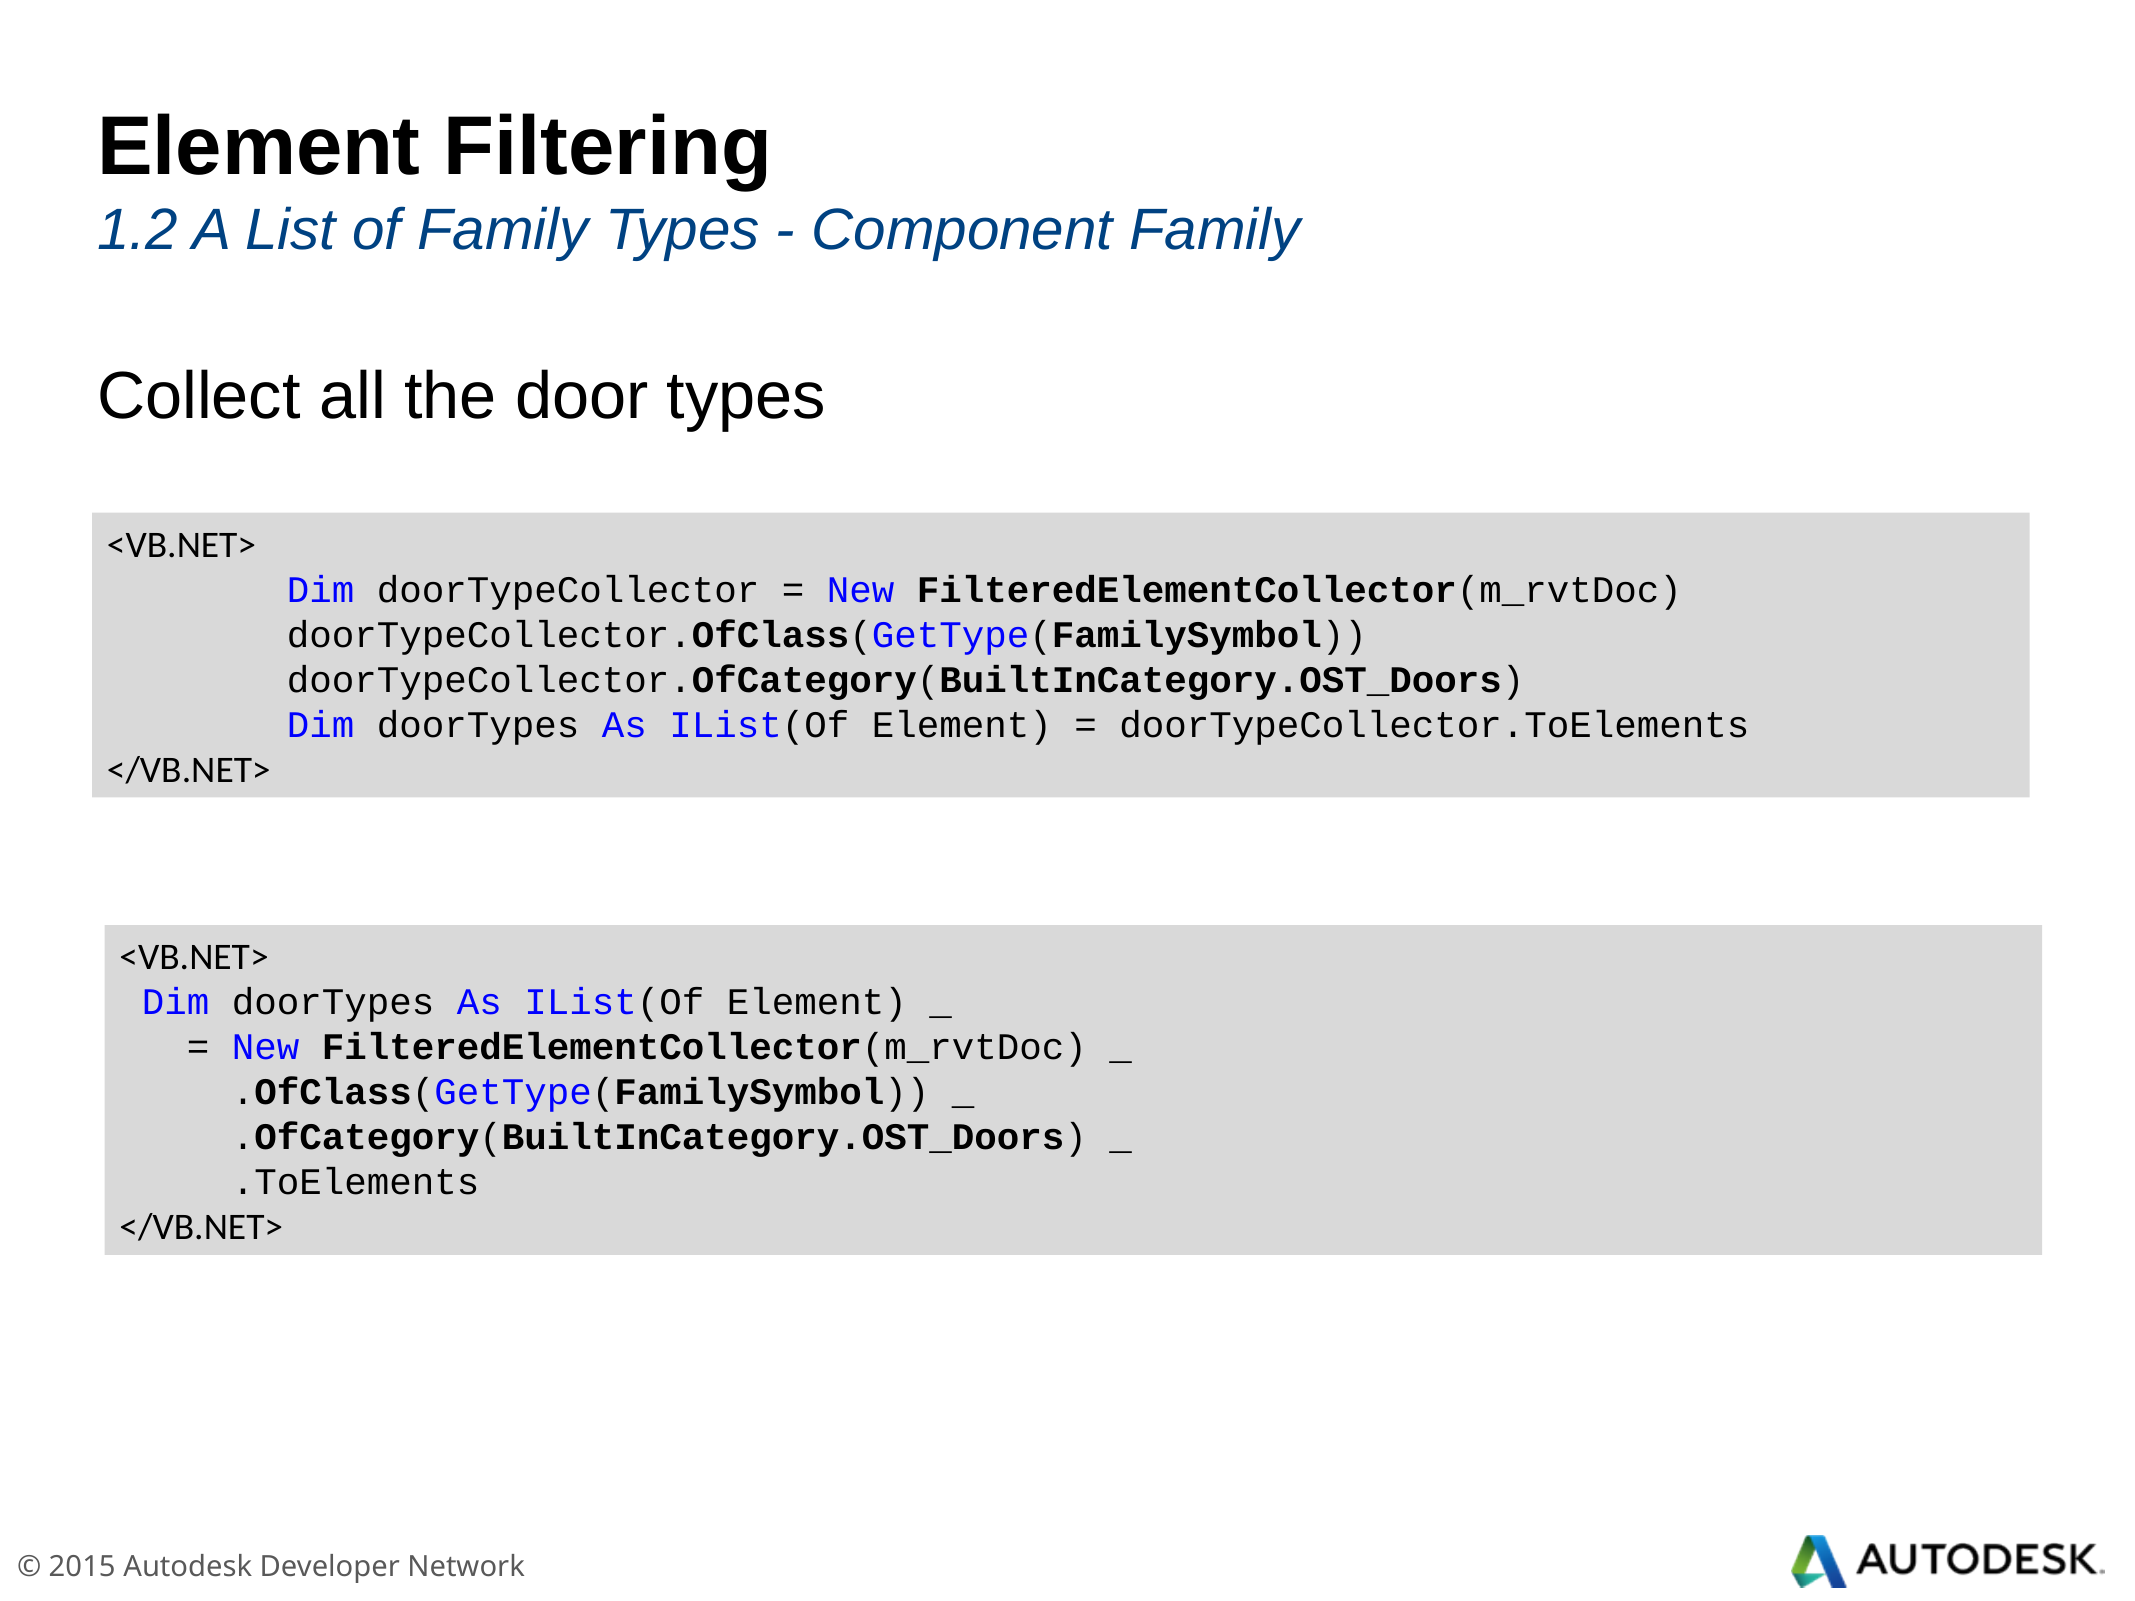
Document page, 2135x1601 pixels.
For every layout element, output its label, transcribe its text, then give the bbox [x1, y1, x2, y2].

picture [1791, 1535, 2105, 1588]
list Collect all the door types [96, 351, 2028, 512]
title Element Filtering 1.2 A List of Family Types - Component Family [96, 59, 2028, 293]
text_box <VB.NET> Dim doorTypes As IList(Of Element) _ = New FilteredElementCollector(m_rvtDoc) _ .OfClass(GetType(FamilySymbol)) _ .OfCategory(BuiltInCategory.OST_Doors) _ .ToElements </VB.NET> [104, 925, 2043, 1255]
list Collect all the door types [96, 798, 2028, 1452]
text_box <VB.NET> Dim doorTypeCollector = New FilteredElementCollector(m_rvtDoc) doorTypeCollector.OfClass(GetType(FamilySymbol)) doorTypeCollector.OfCategory(BuiltInCategory.OST_Doors) Dim doorTypes As IList(Of Element) = doorTypeCollector.ToElements </VB.NET> [92, 512, 2030, 798]
